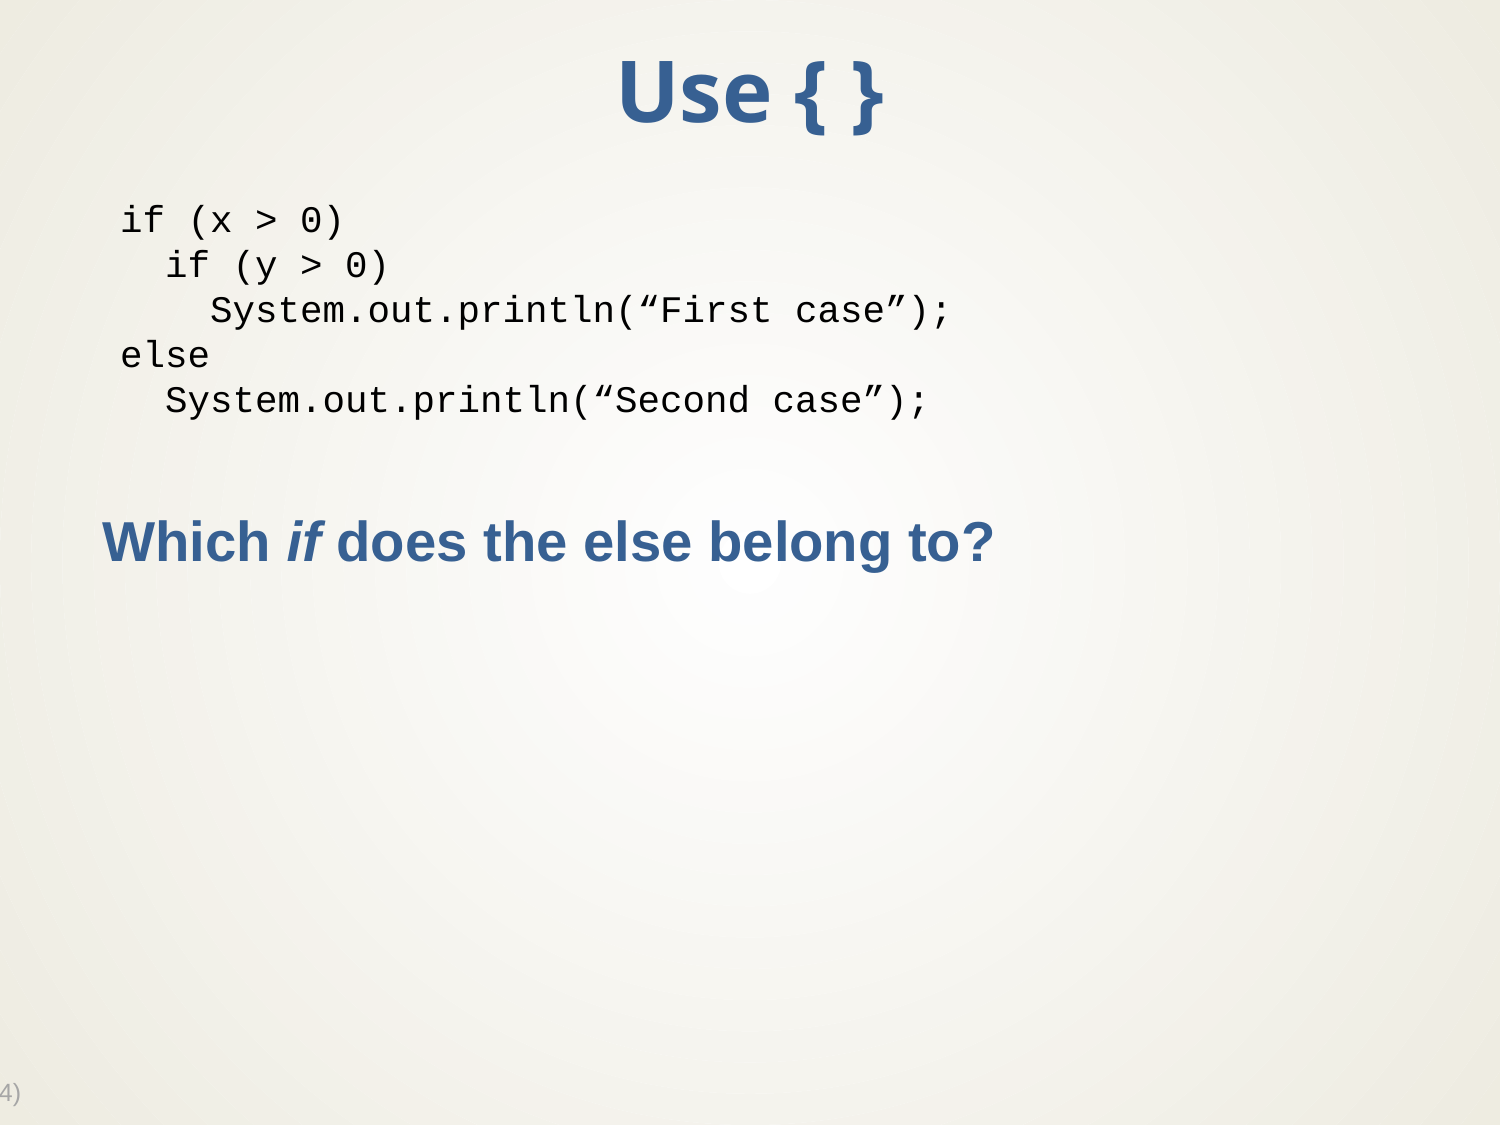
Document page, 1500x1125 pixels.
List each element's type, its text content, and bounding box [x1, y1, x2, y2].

title Use { } [0, 24, 1500, 166]
list Which if does the else belong to? [56, 187, 1444, 1036]
text_box if (x > 0) if (y > 0) System.out.println(“First case”); else System.out.println(“Second case”); [105, 187, 968, 428]
